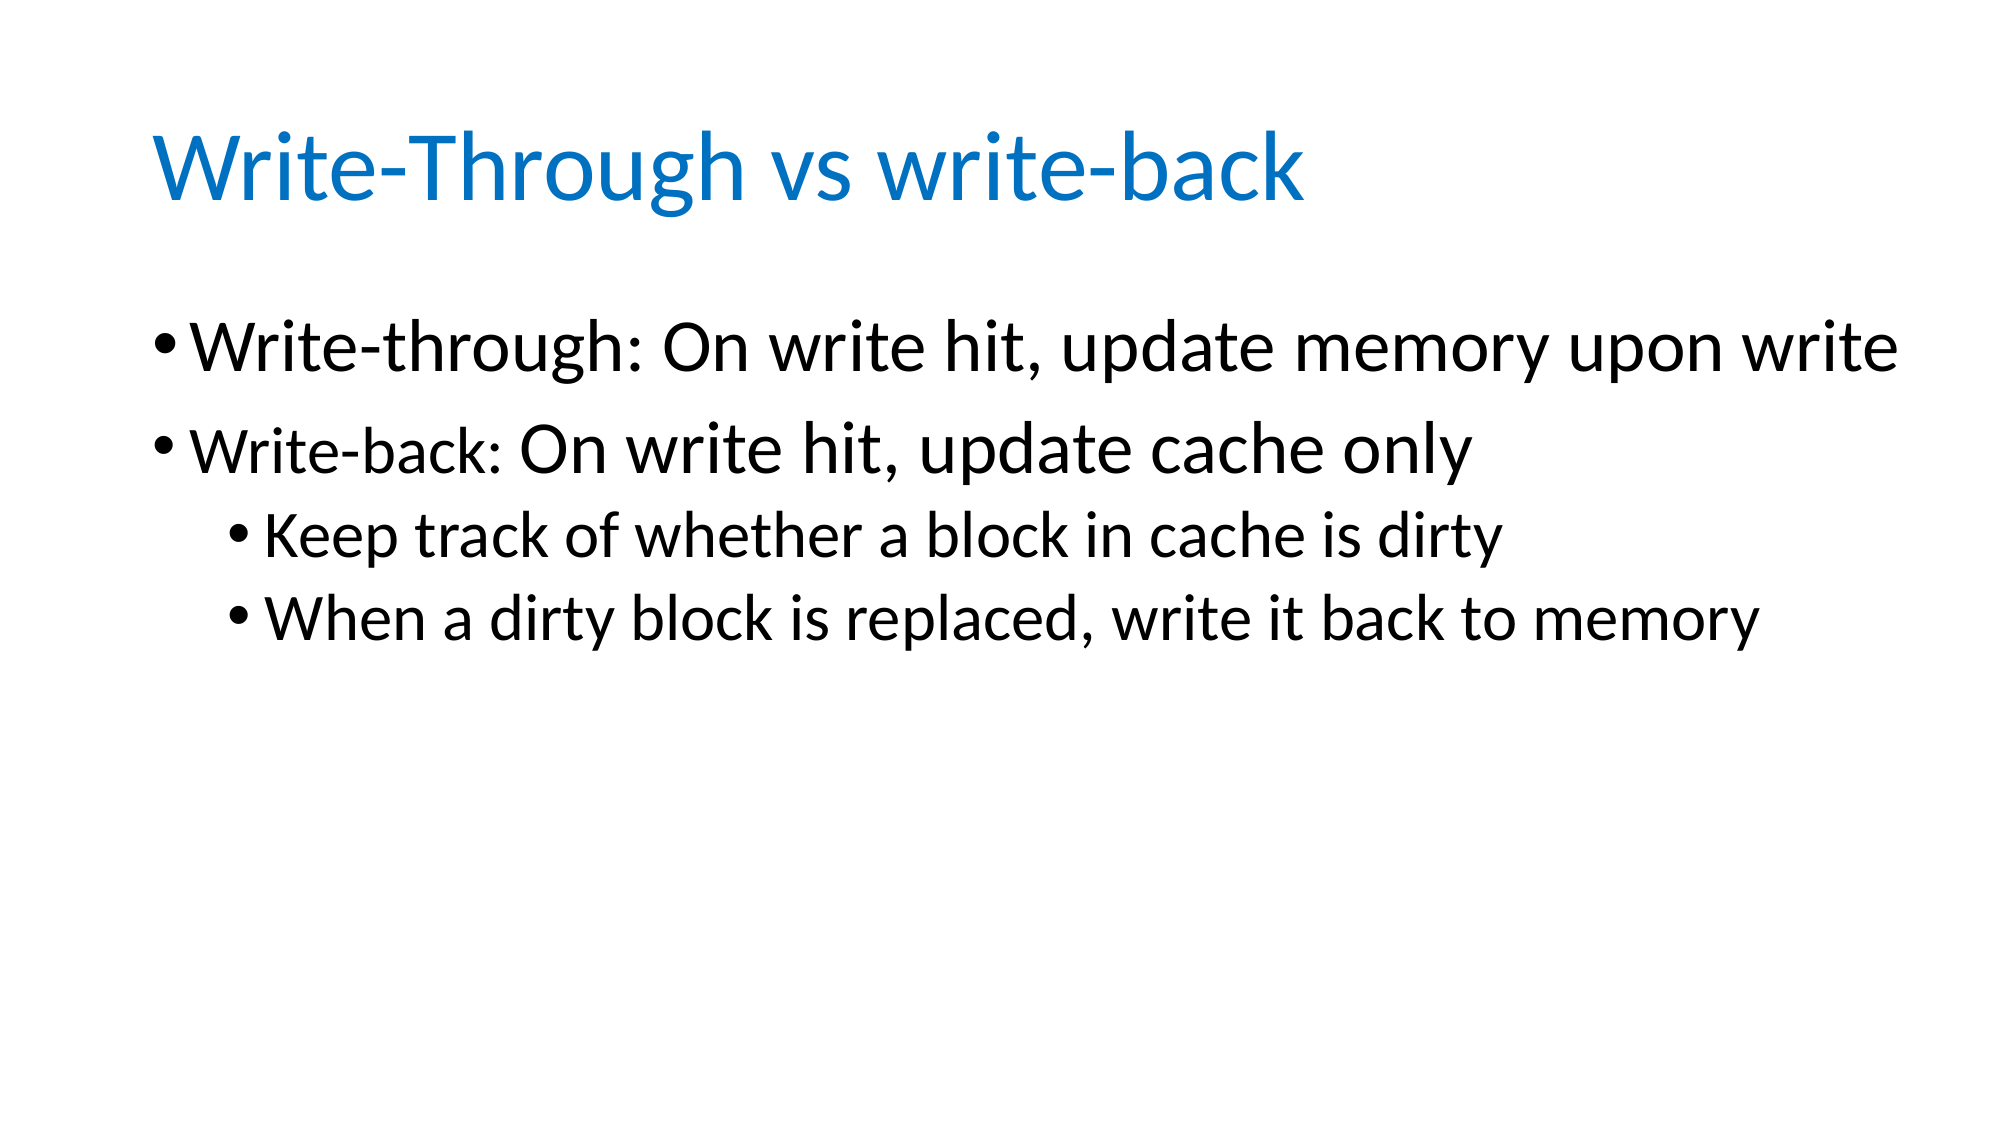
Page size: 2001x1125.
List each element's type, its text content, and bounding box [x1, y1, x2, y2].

title Write-Through vs write-back [137, 59, 1863, 278]
list Write-through: On write hit, update memory upon write Write-back: On write hit, update cache only Keep track of whether a block in cache is dirty When a dirty block is replaced, write it back to memory [137, 299, 1965, 1014]
